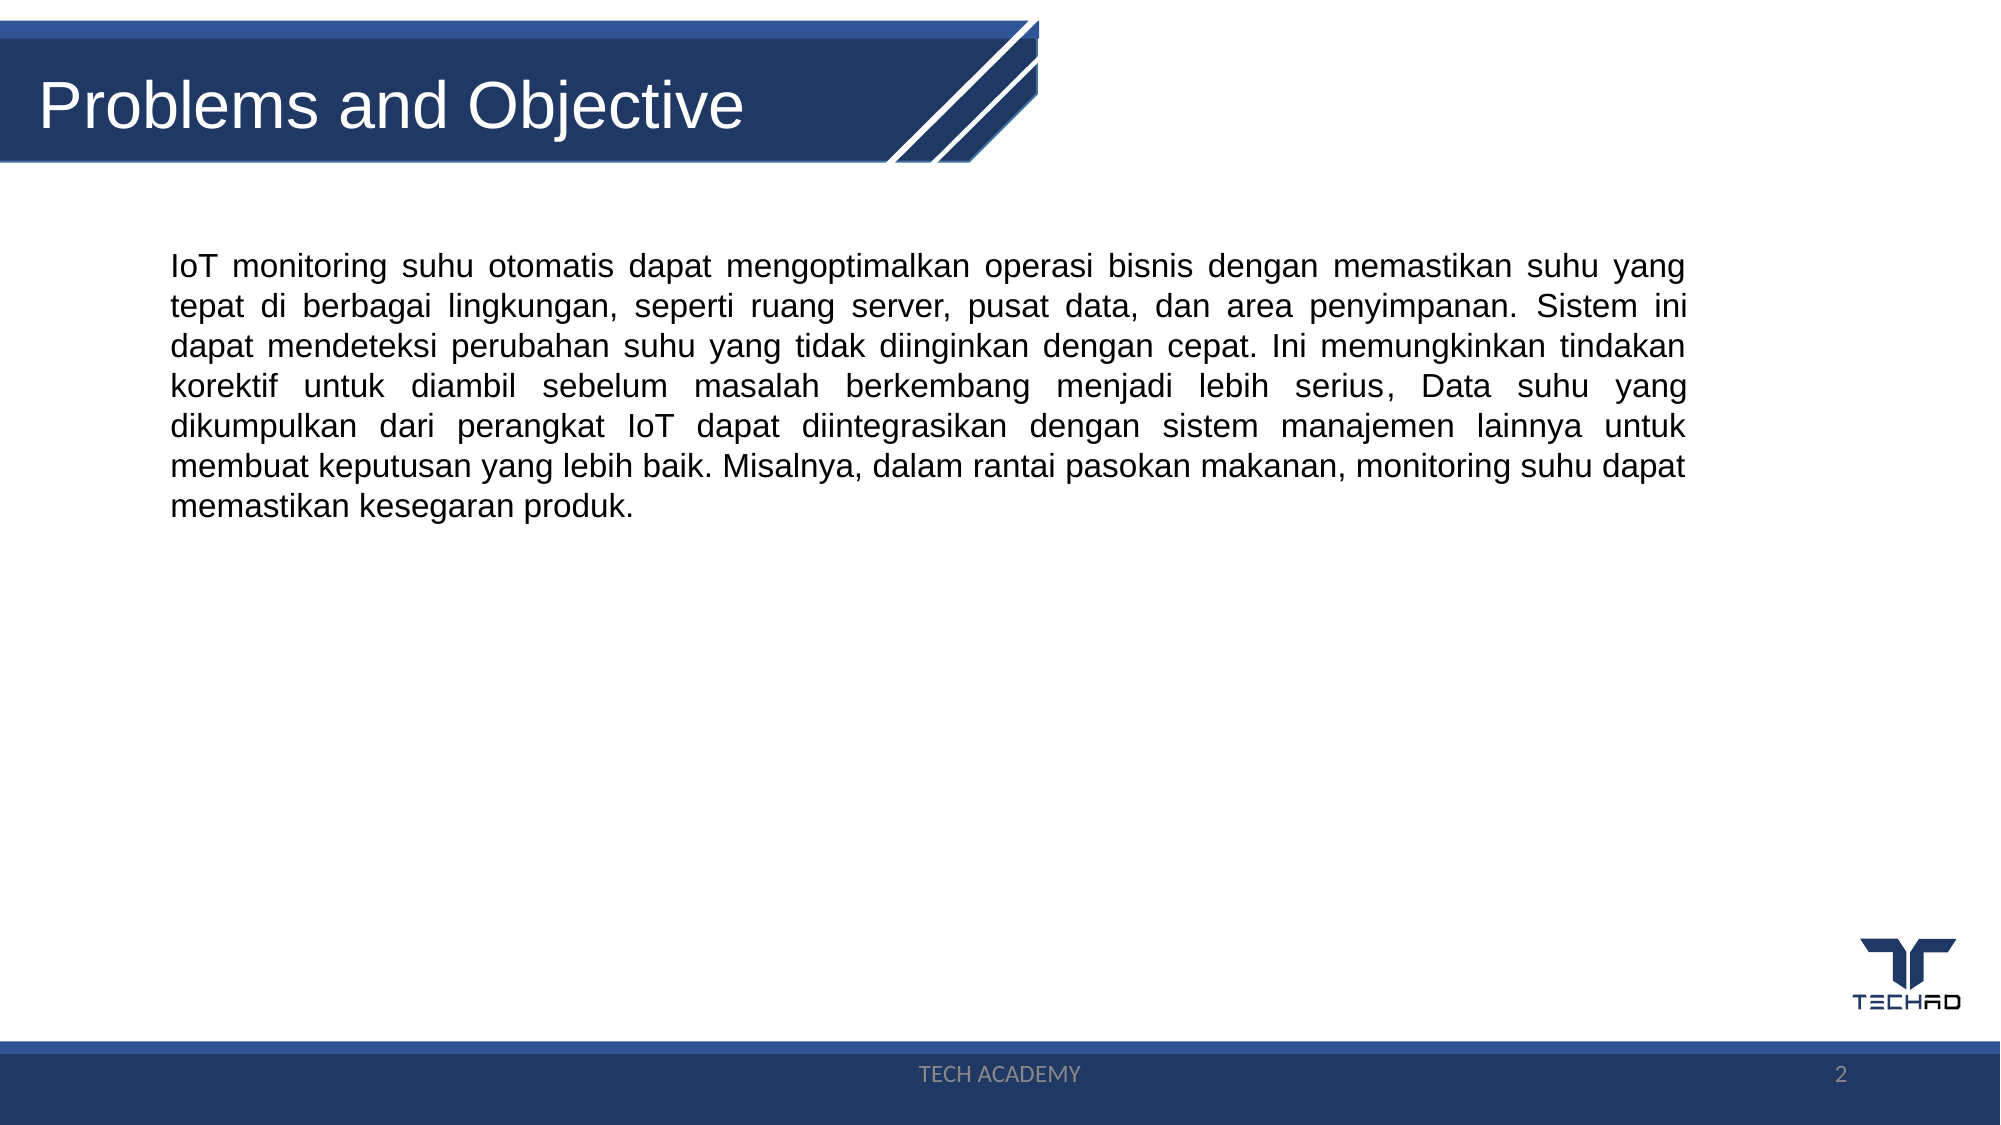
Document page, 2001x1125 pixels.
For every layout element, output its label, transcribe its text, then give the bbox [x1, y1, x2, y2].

text_box IoT monitoring suhu otomatis dapat mengoptimalkan operasi bisnis dengan memastikan suhu yang tepat di berbagai lingkungan, seperti ruang server, pusat data, dan area penyimpanan. Sistem ini dapat mendeteksi perubahan suhu yang tidak diinginkan dengan cepat. Ini memungkinkan tindakan korektif untuk diambil sebelum masalah berkembang menjadi lebih serius, Data suhu yang dikumpulkan dari perangkat IoT dapat diintegrasikan dengan sistem manajemen lainnya untuk membuat keputusan yang lebih baik. Misalnya, dalam rantai pasokan makanan, monitoring suhu dapat memastikan kesegaran produk. [155, 237, 1703, 532]
footer TECH ACADEMY [662, 1042, 1338, 1103]
slide_number 2 [1412, 1042, 1863, 1103]
text_box Problems and Objective [23, 56, 959, 148]
